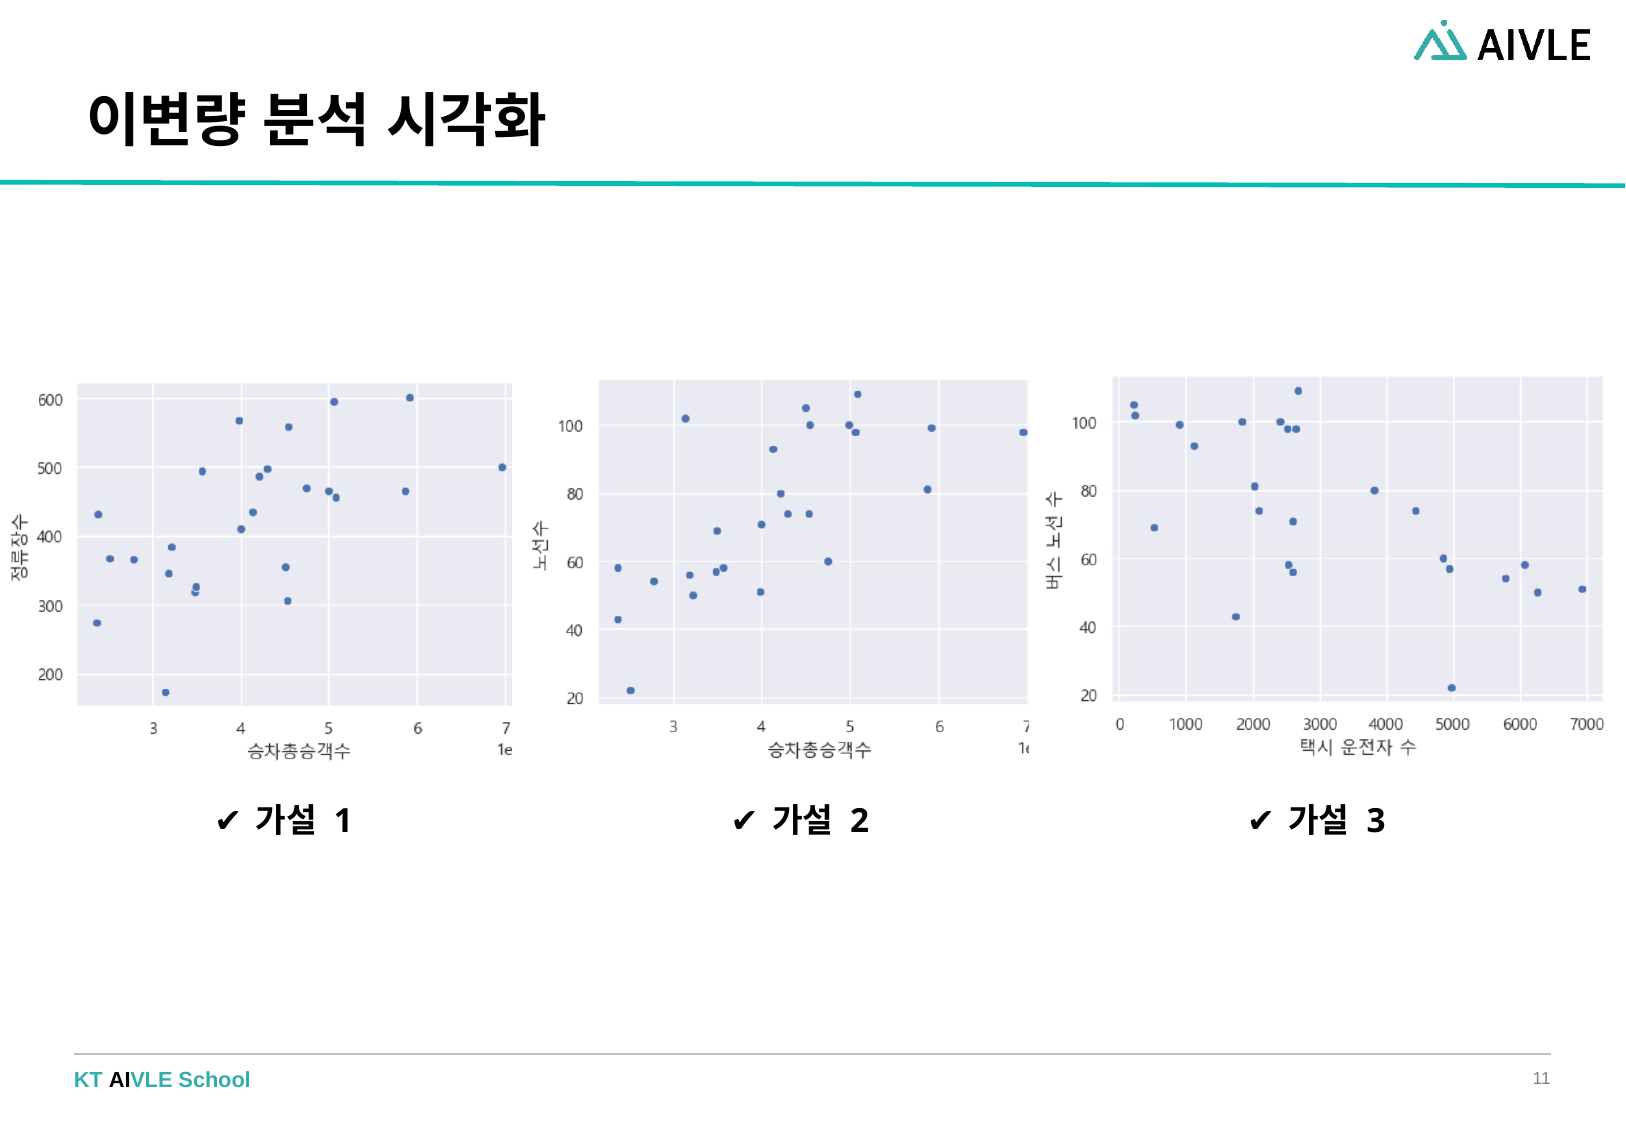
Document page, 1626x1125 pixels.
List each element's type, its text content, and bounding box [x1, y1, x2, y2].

text_box 가설 3 [1232, 797, 1426, 845]
text_box 가설 2 [715, 797, 910, 845]
picture [0, 370, 1625, 862]
title 이변량 분석 시각화 [70, 83, 727, 181]
picture [1414, 20, 1590, 60]
